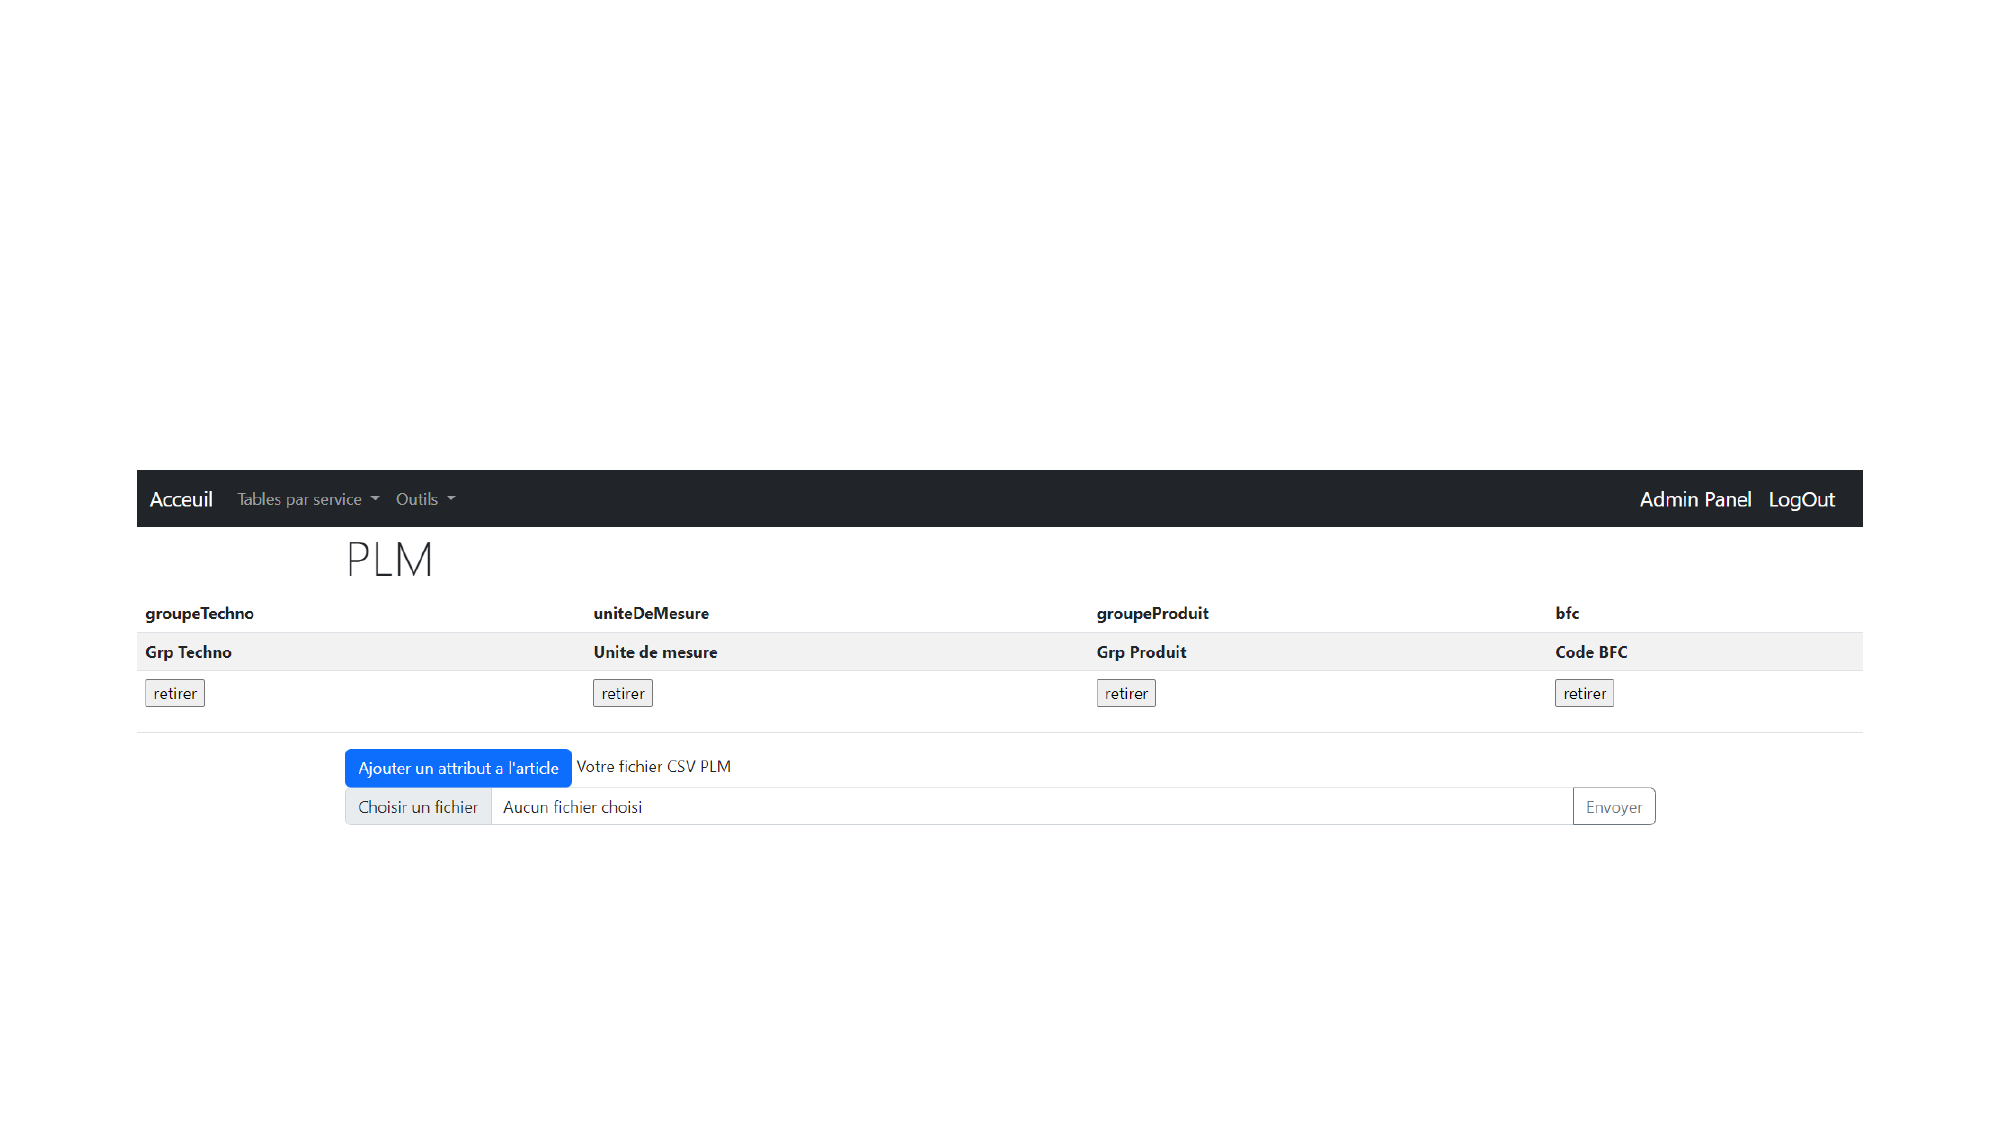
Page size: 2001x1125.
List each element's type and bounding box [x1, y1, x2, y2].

list [137, 470, 1863, 842]
